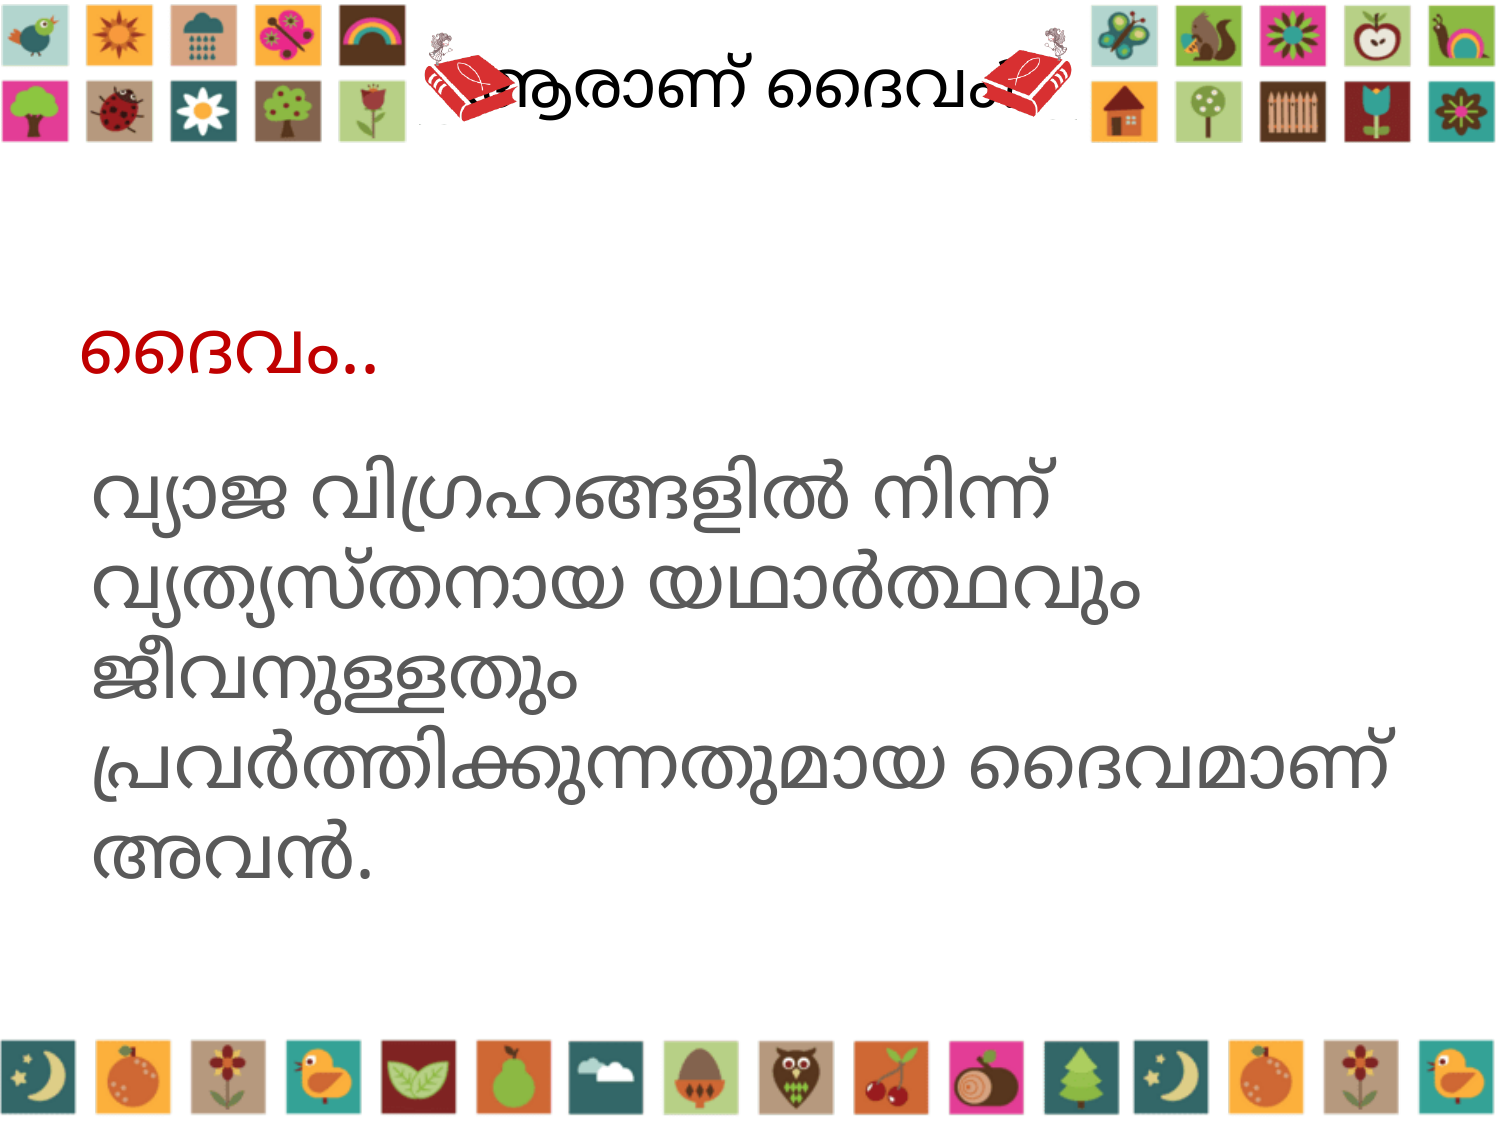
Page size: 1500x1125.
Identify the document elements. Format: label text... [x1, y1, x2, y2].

text_box ആരാണ് ദൈവം? [552, 33, 1077, 129]
text_box വ്യാജ വിഗ്രഹങ്ങളിൽ നിന്ന് വ്യത്യസ്തനായ യഥാർത്ഥവും ജീവനുള്ളതും പ്രവർത്തിക്കുന്നതുമായ ദൈവമാണ് അവൻ. [76, 436, 1424, 902]
text_box ദൈവം.. [64, 290, 1412, 396]
picture [950, 3, 1500, 150]
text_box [0, 1028, 1500, 1118]
picture [0, 3, 550, 150]
